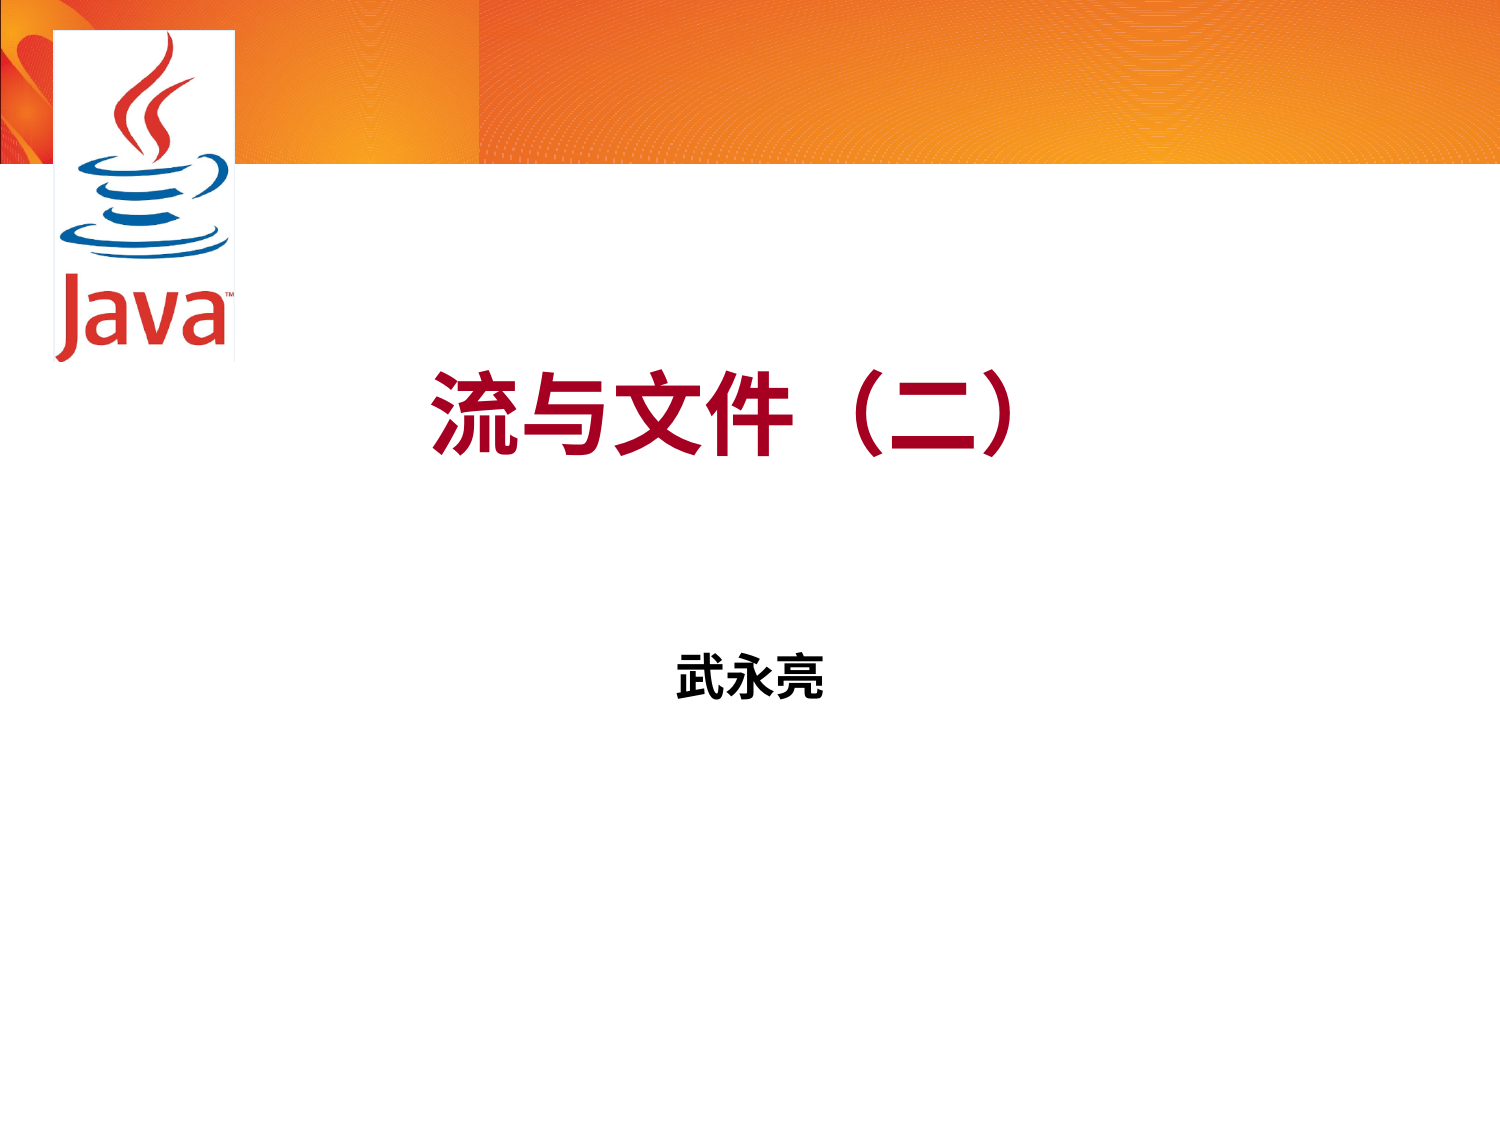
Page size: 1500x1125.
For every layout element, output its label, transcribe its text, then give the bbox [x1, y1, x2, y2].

title 流与文件（二） [112, 349, 1388, 591]
subtitle 武永亮 [225, 637, 1275, 925]
picture [0, 0, 1500, 362]
